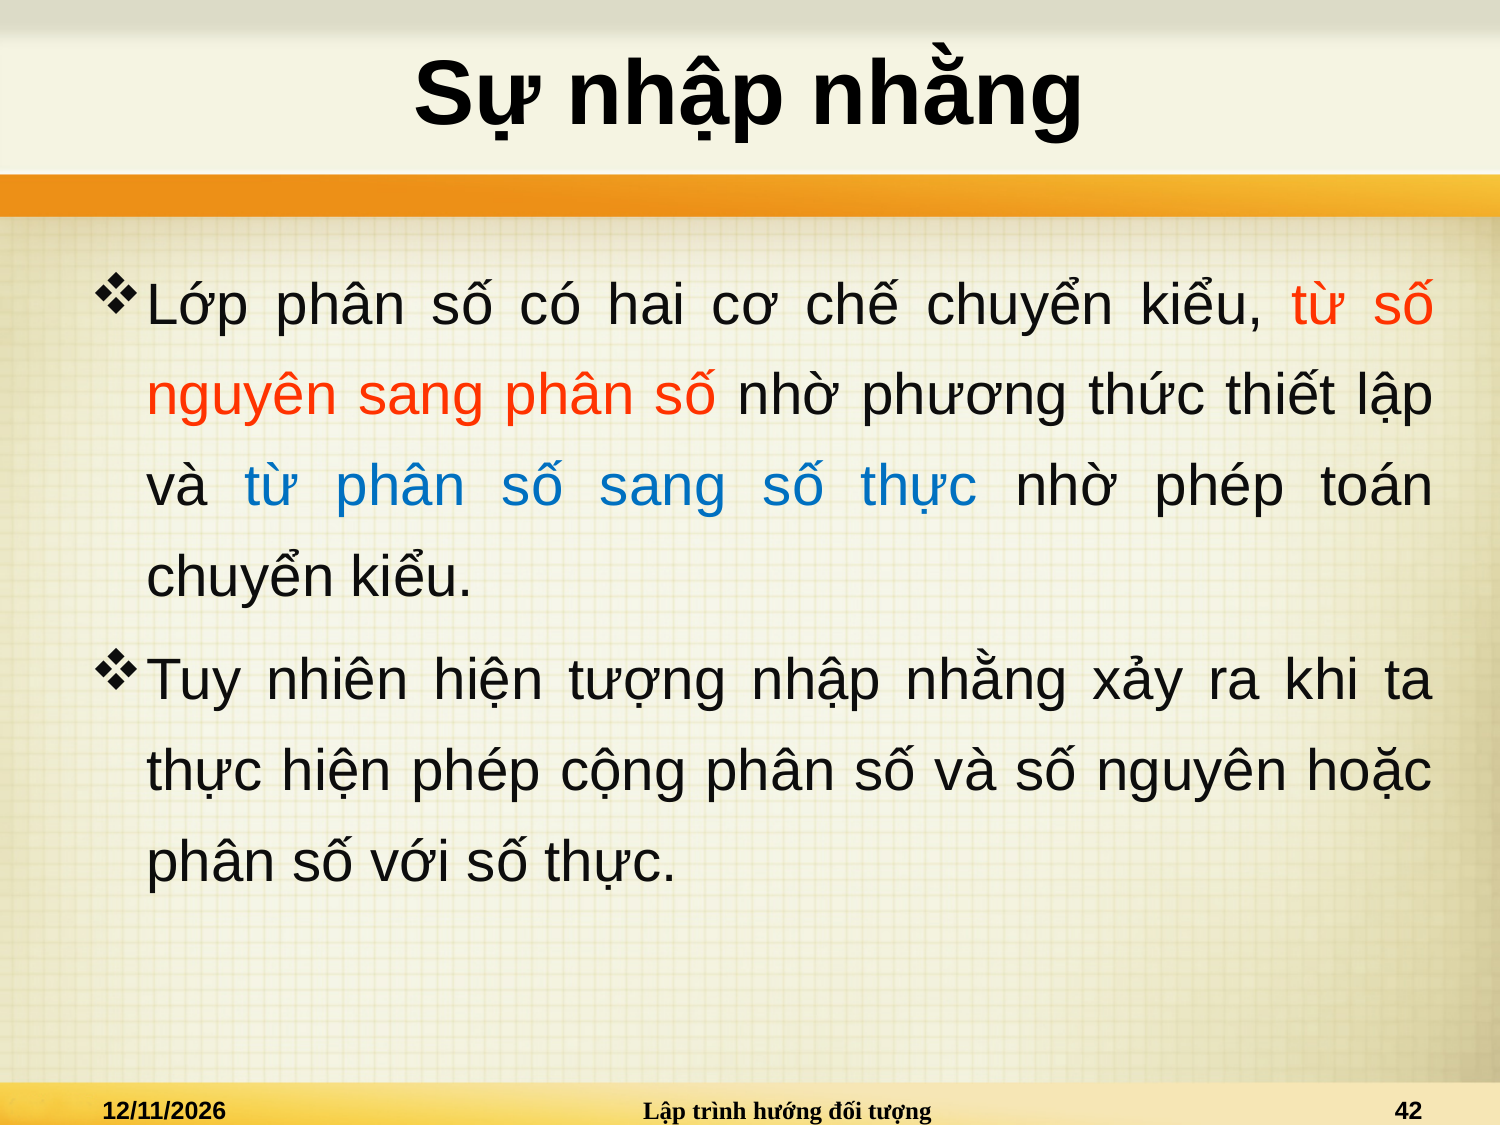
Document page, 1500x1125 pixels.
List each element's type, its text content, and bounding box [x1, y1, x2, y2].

picture [0, 175, 1500, 1125]
footer Lập trình hướng đối tượng [549, 1087, 1025, 1125]
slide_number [87, 1087, 438, 1125]
title Sự nhập nhằng [0, 0, 1500, 175]
slide_number 42 [1087, 1087, 1438, 1125]
list Lớp phân số có hai cơ chế chuyển kiểu, từ số nguyên sang phân số nhờ phương thức thiết lập và từ phân số sang số thực nhờ phép toán chuyển kiểu. Tuy nhiên hiện tượng nhập nhằng xảy ra khi ta thực hiện phép cộng phân số và số nguyên hoặc phân số với số thực. [75, 237, 1450, 1046]
